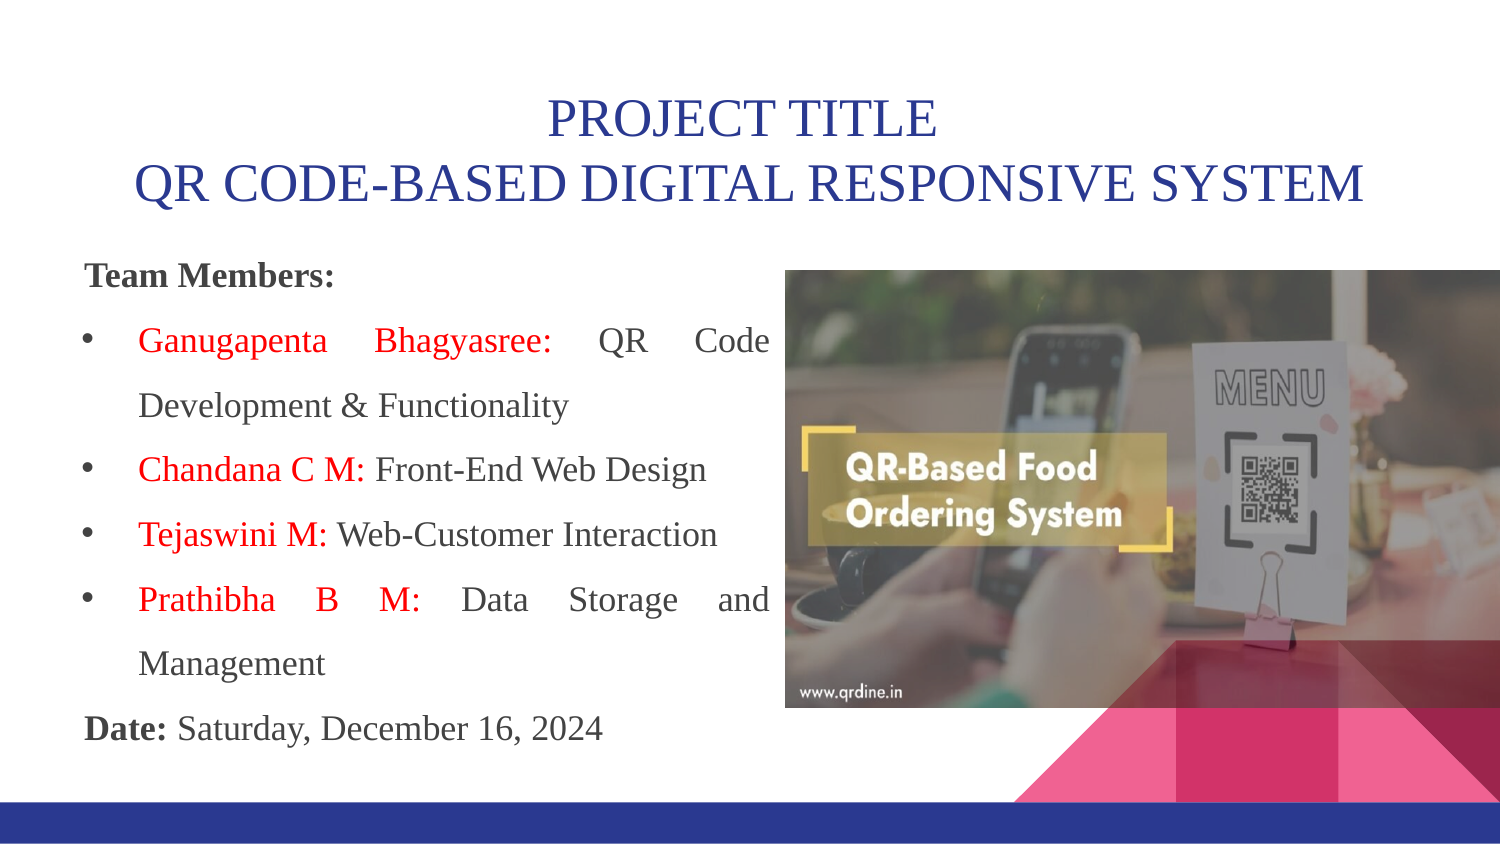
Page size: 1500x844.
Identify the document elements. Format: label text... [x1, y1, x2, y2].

picture [785, 269, 1500, 709]
title PROJECT TITLE QR CODE-BASED DIGITAL RESPONSIVE SYSTEM [51, 67, 1449, 230]
list Team Members: Ganugapenta Bhagyasree: QR Code Development & Functionality Chandana C M: Front-End Web Design Tejaswini M: Web-Customer Interaction Prathibha B M: Data Storage and Management Date: Saturday, December 16, 2024 [51, 215, 786, 763]
